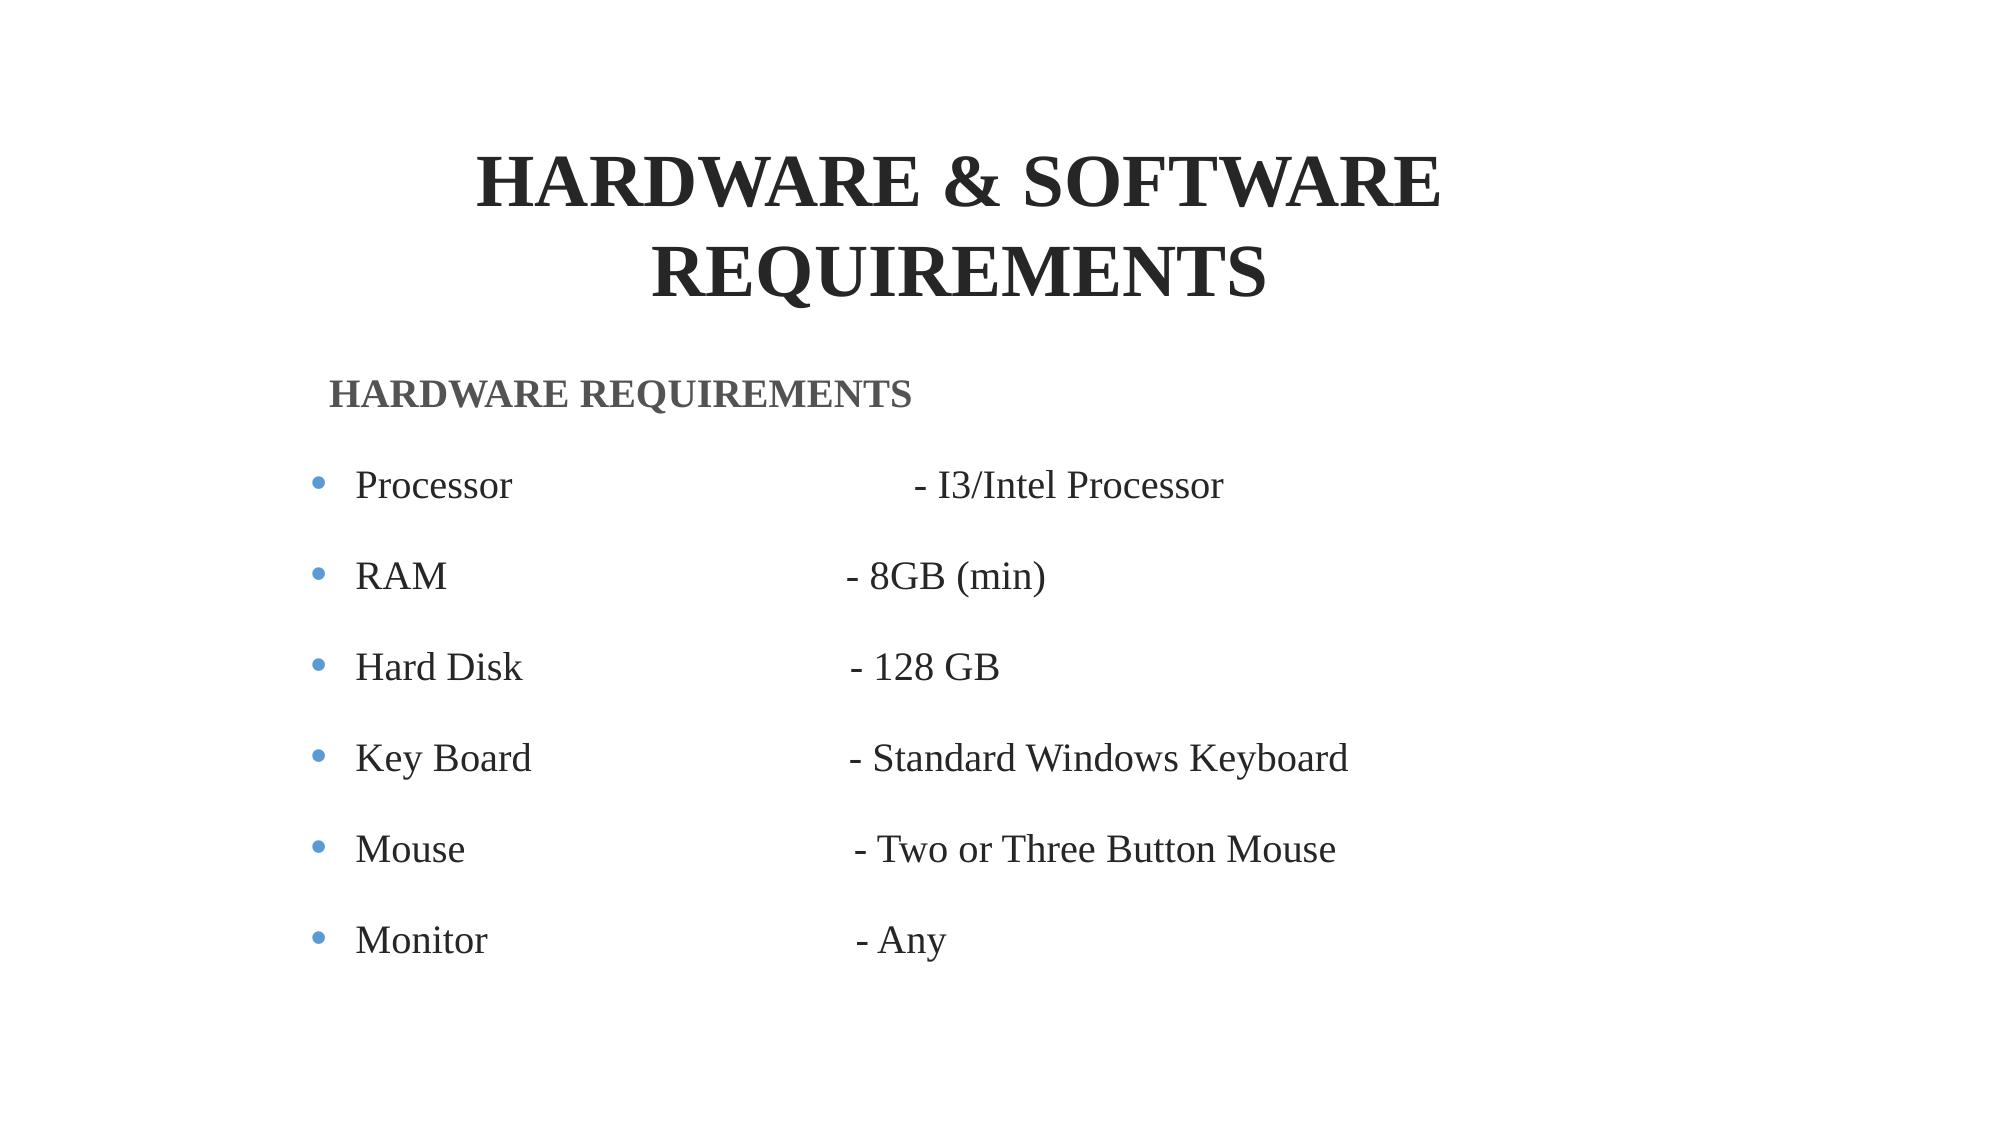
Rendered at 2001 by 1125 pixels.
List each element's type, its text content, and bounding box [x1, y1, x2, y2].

text_box HARDWARE & SOFTWARE REQUIREMENTS [244, 124, 1676, 314]
text_box HARDWARE REQUIREMENTS Processor - I3/Intel Processor RAM - 8GB (min) Hard Disk - 128 GB Key Board - Standard Windows Keyboard Mouse - Two or Three Button Mouse Monitor - Any [295, 335, 1707, 972]
